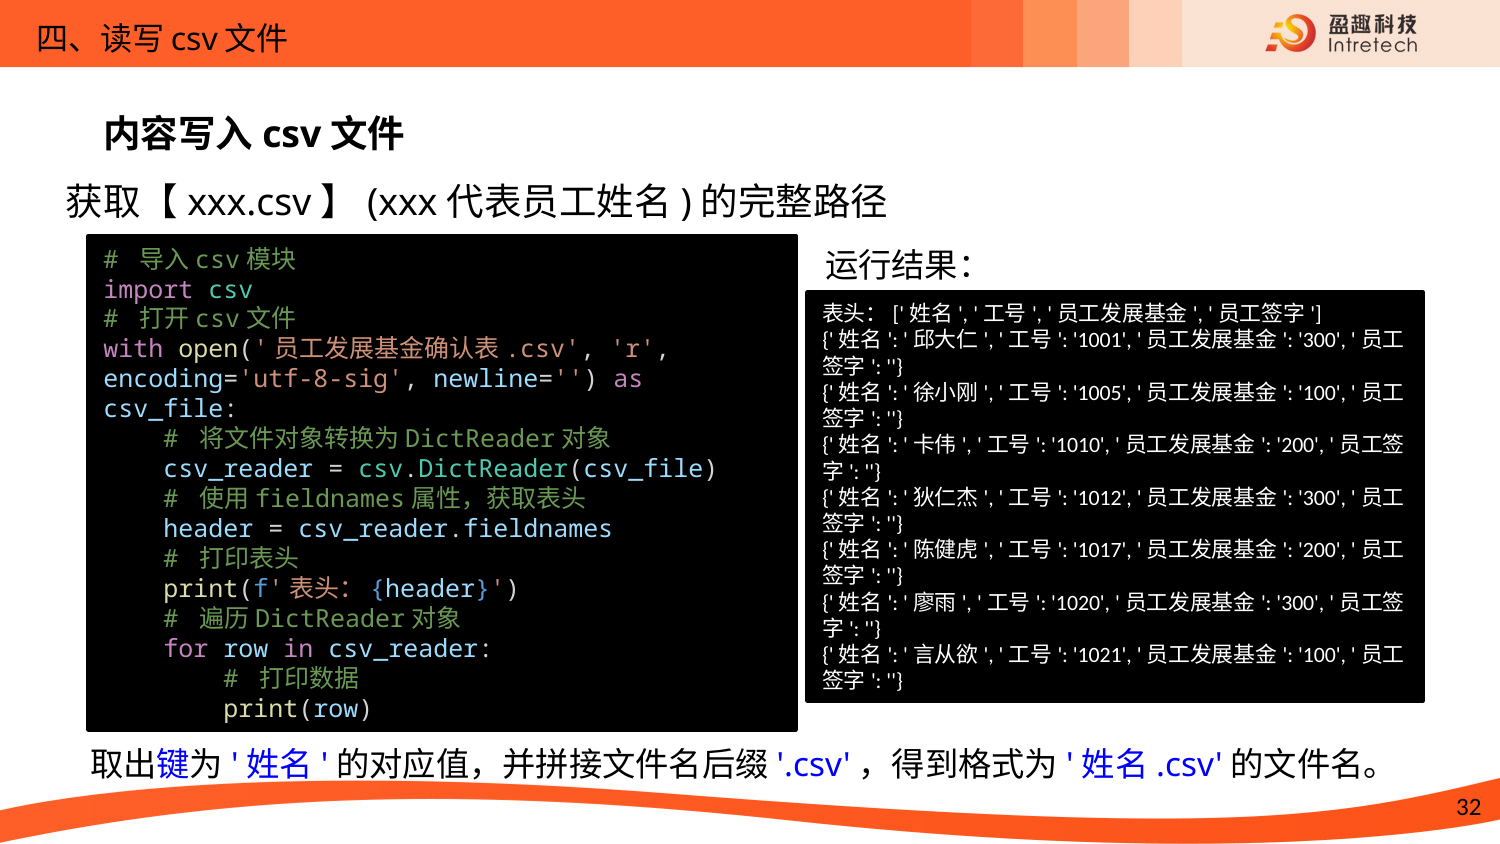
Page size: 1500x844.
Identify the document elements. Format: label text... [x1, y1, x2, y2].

text_box 获取【xxx.csv】(xxx代表员工姓名)的完整路径 [64, 177, 890, 268]
picture [0, 0, 1500, 844]
text_box 运行结果： [810, 236, 1007, 291]
list 四、读写csv文件 [21, 10, 1088, 65]
text_box 内容写入csv文件 [88, 102, 1329, 163]
text_box # 导入csv模块 import csv # 打开csv文件 with open('员工发展基金确认表.csv', 'r', encoding='utf-8-sig', newline='') as csv_file: # 将文件对象转换为DictReader对象 csv_reader = csv.DictReader(csv_file) # 使用fieldnames属性，获取表头 header = csv_reader.fieldnames # 打印表头 print(f'表头：{header}') # 遍历DictReader对象 for row in csv_reader: # 打印数据 print(row) [86, 234, 798, 732]
text_box 表头：['姓名', '工号', '员工发展基金', '员工签字'] {'姓名': '邱大仁', '工号': '1001', '员工发展基金': '300', '员工签字': ''} {'姓名': '徐小刚', '工号': '1005', '员工发展基金': '100', '员工签字': ''} {'姓名': '卡伟', '工号': '1010', '员工发展基金': '200', '员工签字': ''} {'姓名': '狄仁杰', '工号': '1012', '员工发展基金': '300', '员工签字': ''} {'姓名': '陈健虎', '工号': '1017', '员工发展基金': '200', '员工签字': ''} {'姓名': '廖雨', '工号': '1020', '员工发展基金': '300', '员工签字': ''} {'姓名': '言从欲', '工号': '1021', '员工发展基金': '100', '员工签字': ''} [805, 290, 1425, 703]
text_box 取出键为'姓名'的对应值，并拼接文件名后缀'.csv'，得到格式为'姓名.csv'的文件名。 [88, 742, 1406, 783]
